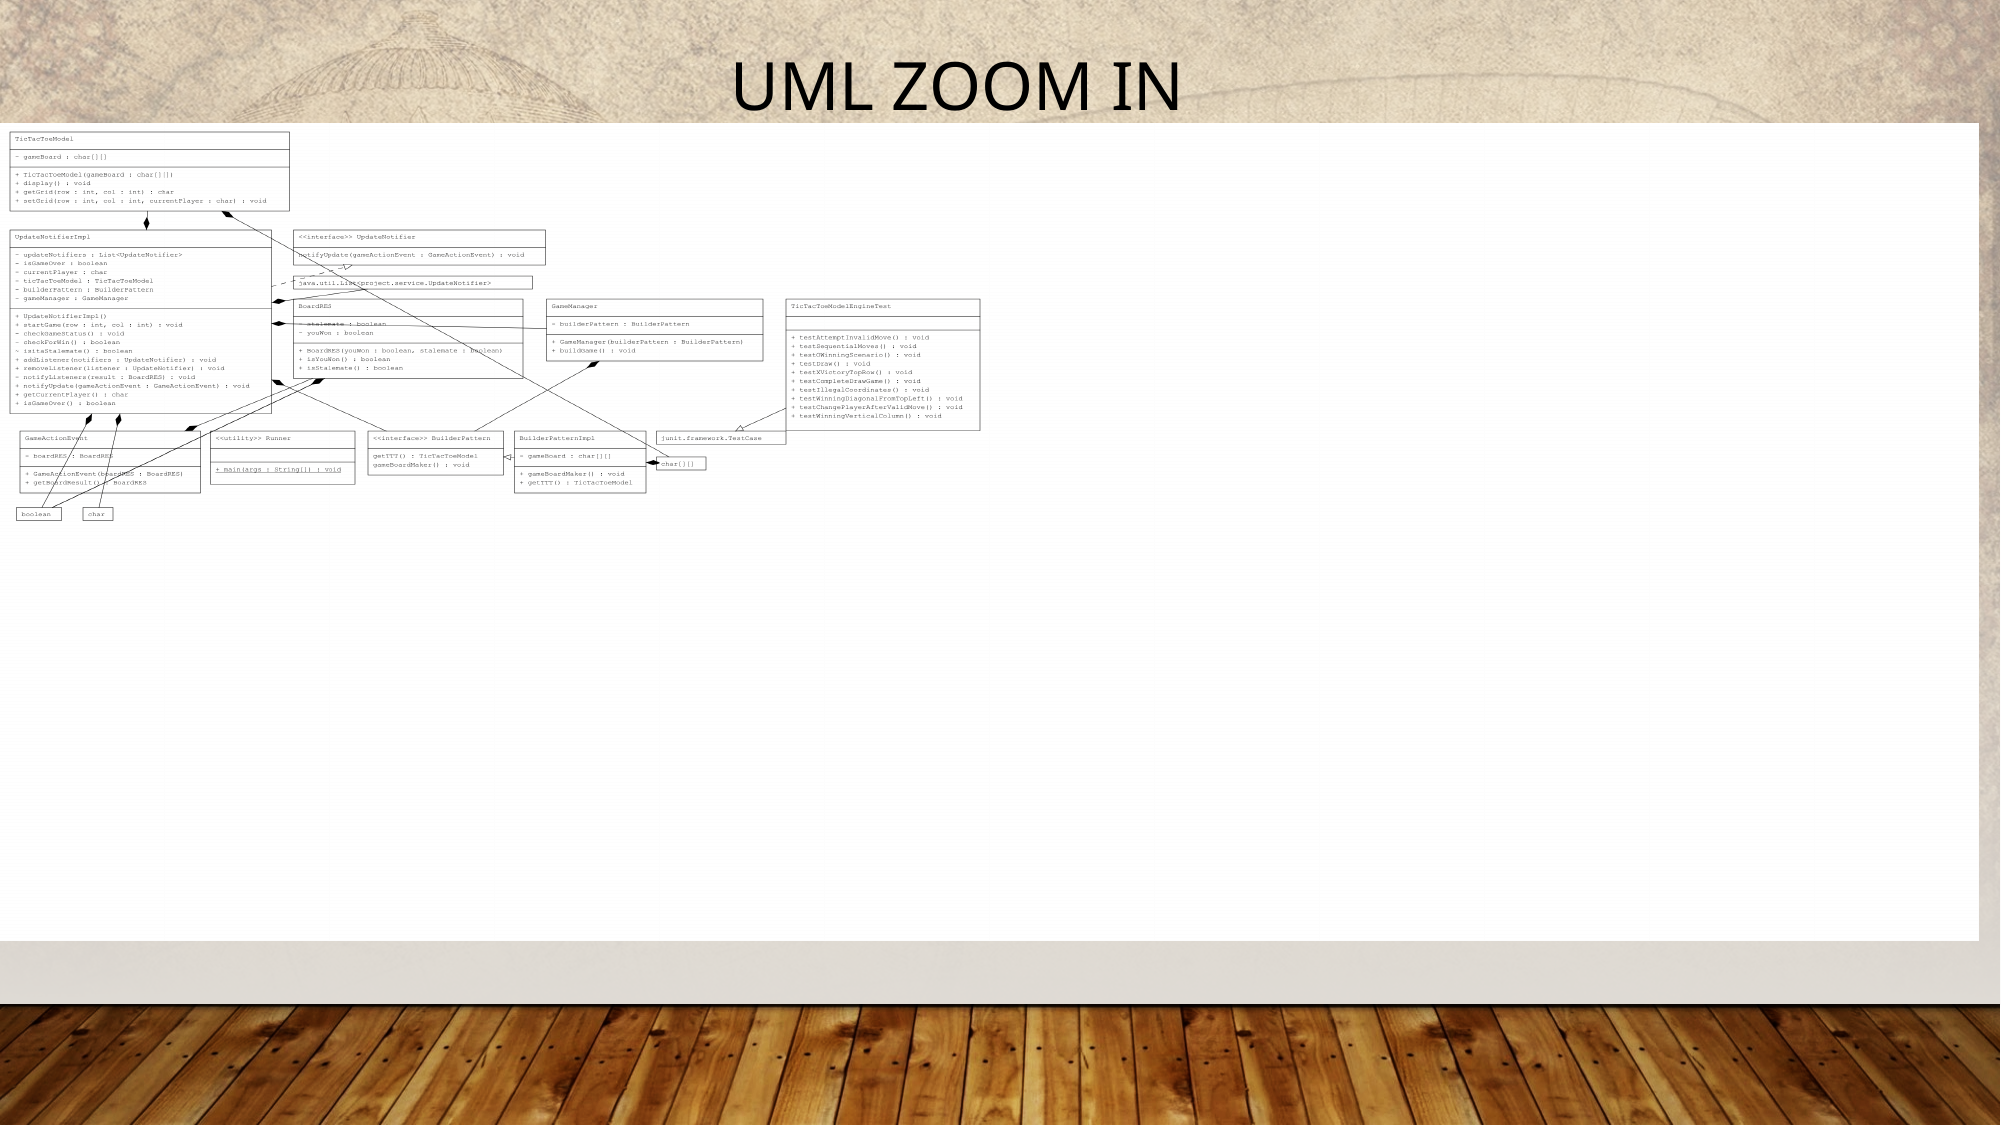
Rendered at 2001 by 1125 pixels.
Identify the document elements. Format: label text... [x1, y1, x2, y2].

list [0, 123, 1979, 942]
title UML zoom in [145, 45, 1788, 123]
picture [0, 1004, 2000, 1125]
